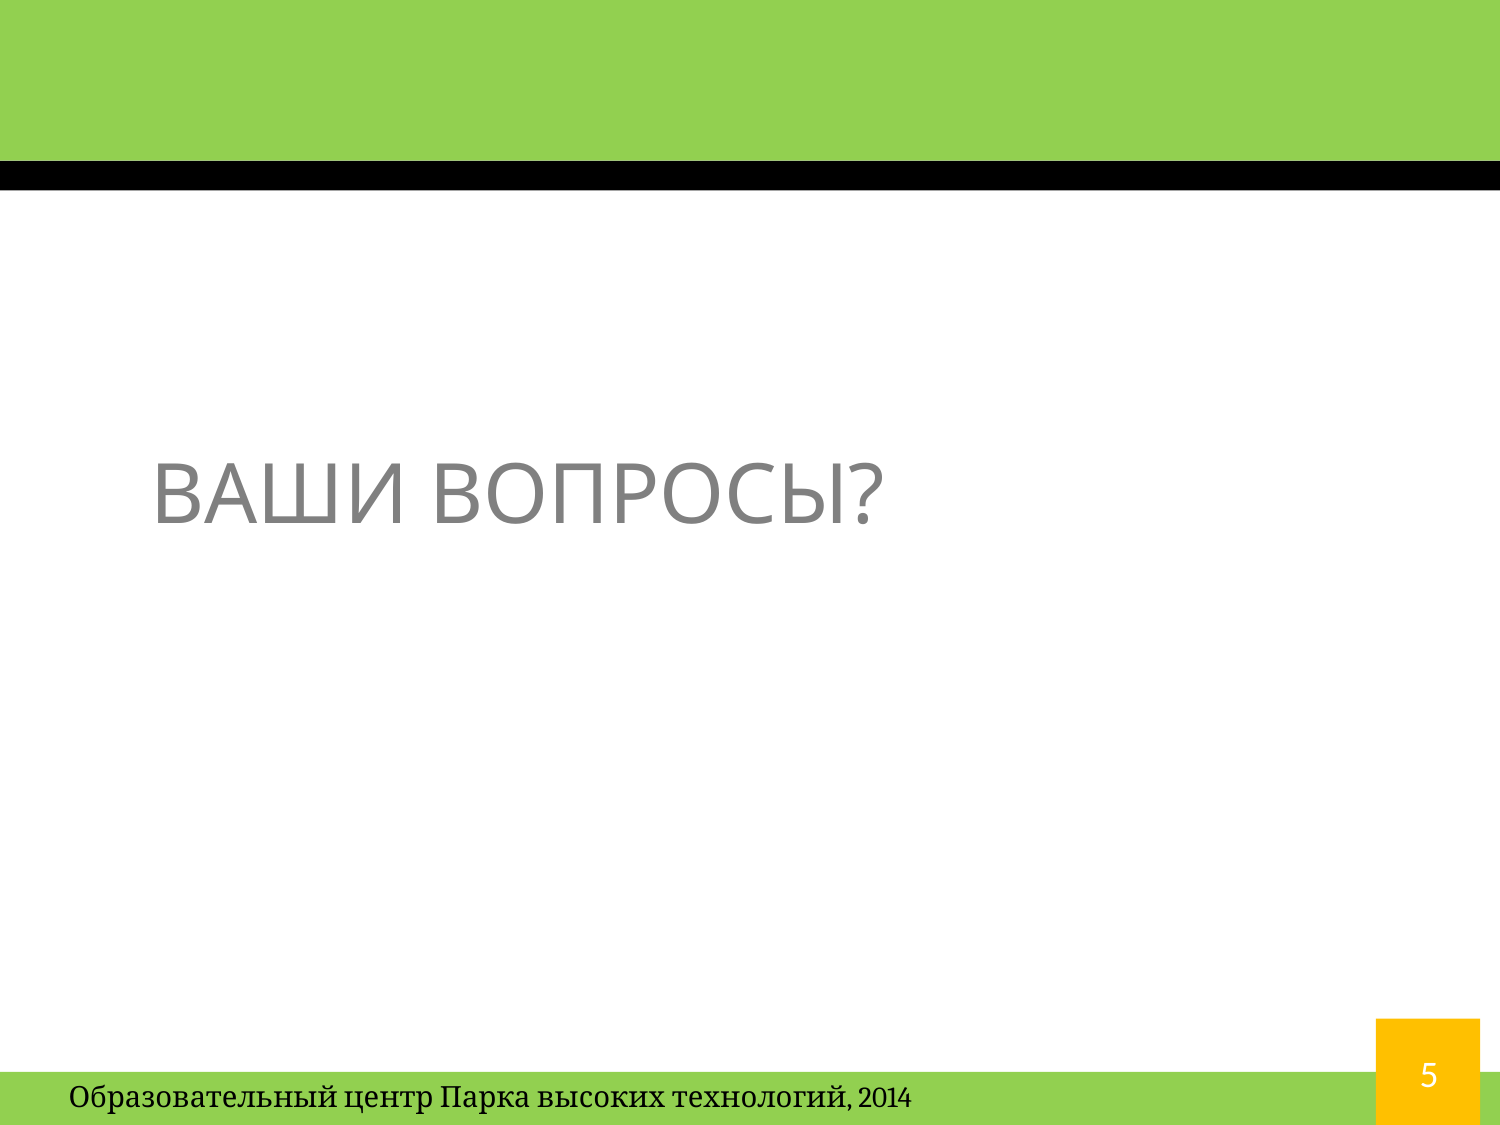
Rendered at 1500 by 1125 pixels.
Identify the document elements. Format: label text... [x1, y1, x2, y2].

slide_number 5 [1376, 1042, 1483, 1103]
title Ваши вопросы? [135, 432, 1411, 656]
